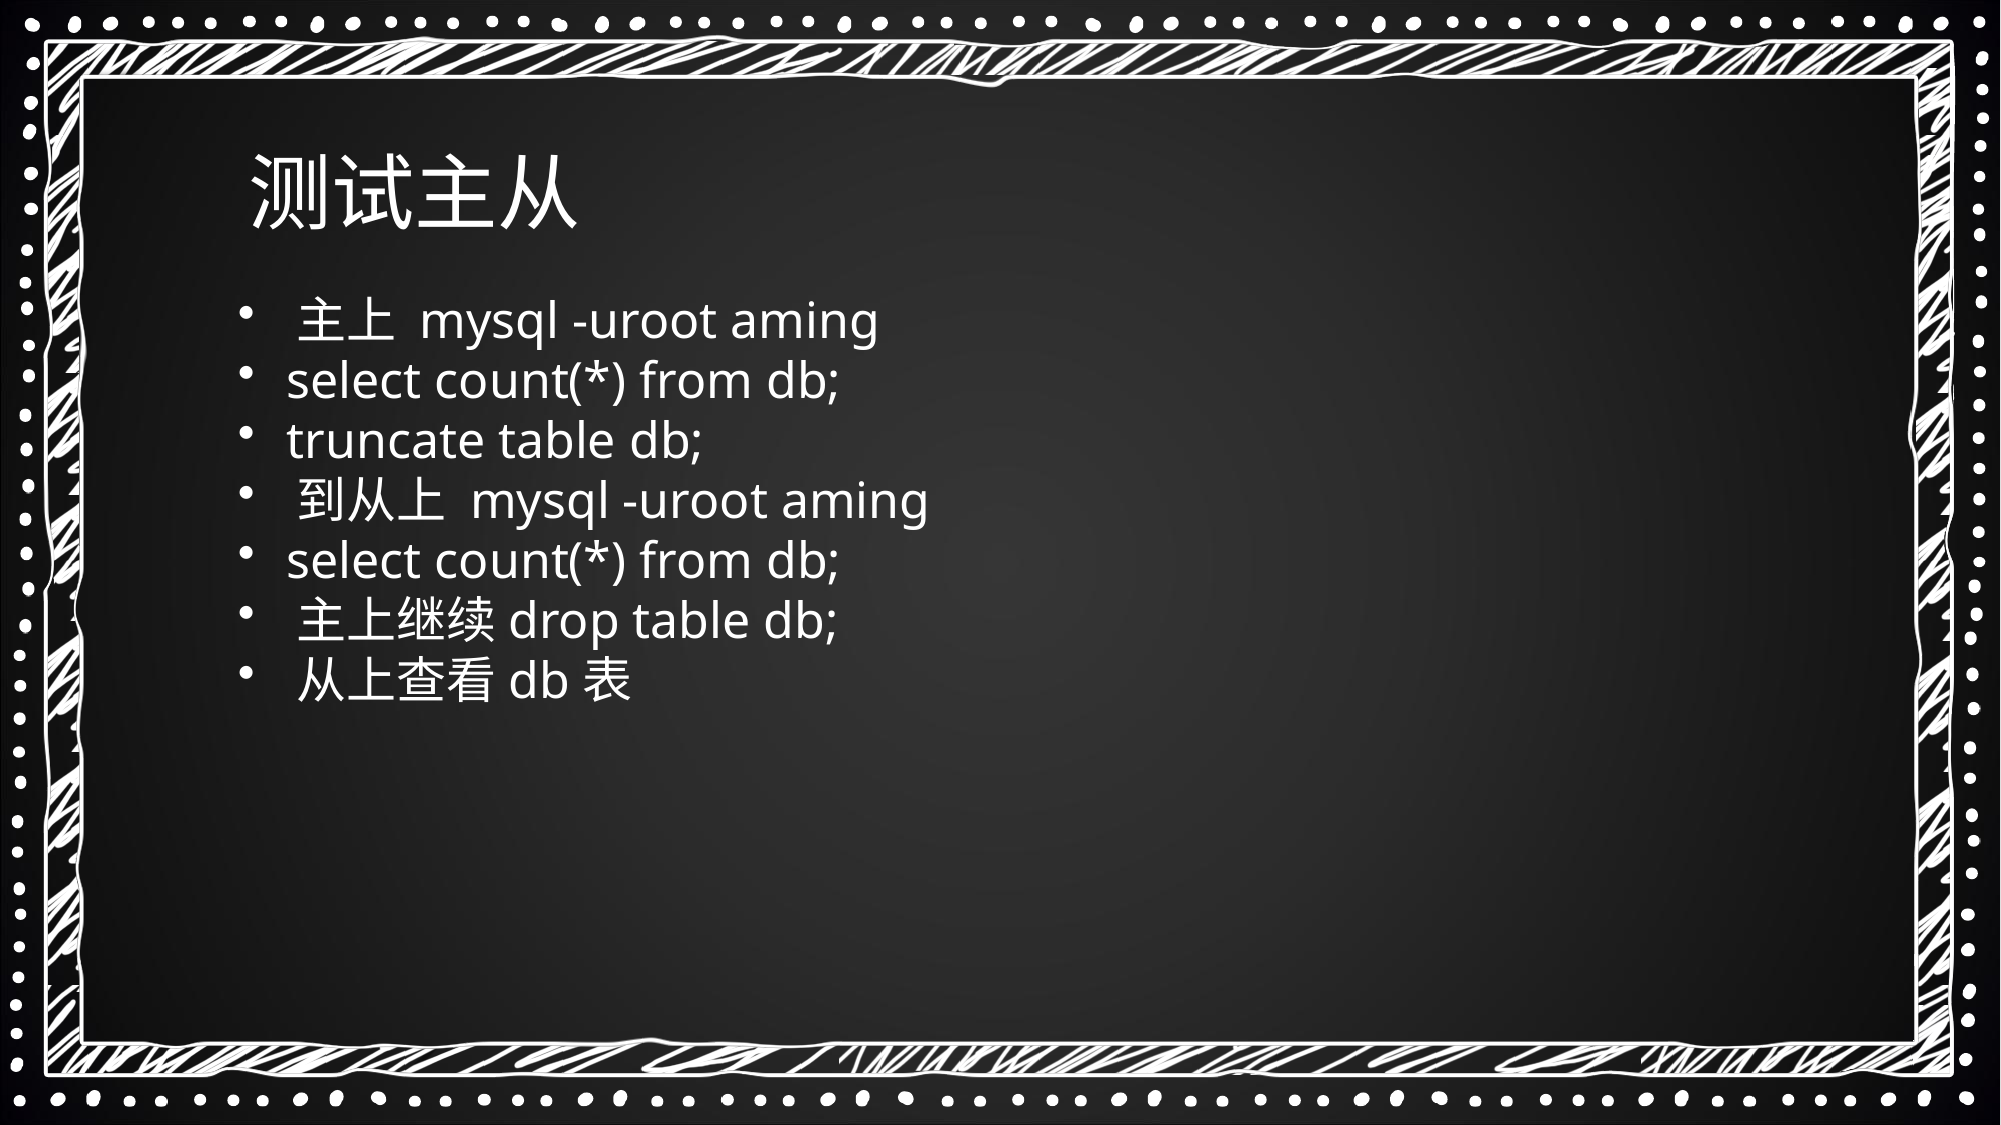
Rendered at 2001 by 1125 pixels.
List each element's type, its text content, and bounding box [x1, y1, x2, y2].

text_box 主上 mysql -uroot aming select count(*) from db; truncate table db; 到从上 mysql -uroot aming select count(*) from db; 主上继续drop table db; 从上查看db表 [230, 281, 1699, 717]
text_box 测试主从 [240, 133, 1530, 248]
picture [0, 0, 2001, 1125]
